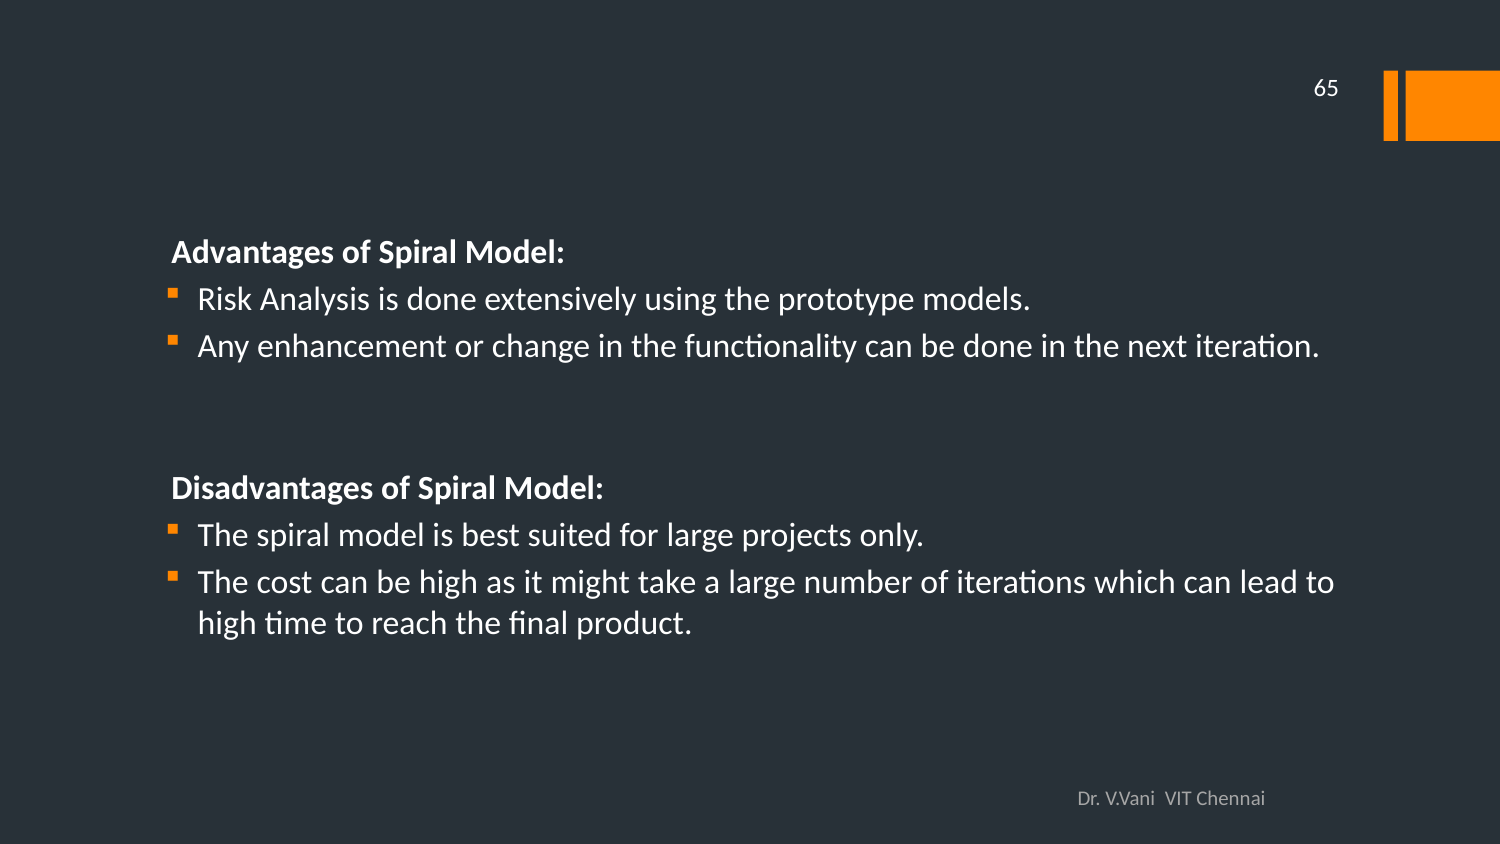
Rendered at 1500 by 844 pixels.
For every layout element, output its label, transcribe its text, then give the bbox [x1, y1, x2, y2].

slide_number 65 [1199, 67, 1355, 105]
list Advantages of Spiral Model: Risk Analysis is done extensively using the prototype models. Any enhancement or change in the functionality can be done in the next iteration. Disadvantages of Spiral Model: The spiral model is best suited for large projects only. The cost can be high as it might take a large number of iterations which can lead to high time to reach the final product. [150, 221, 1350, 777]
footer Dr. V.Vani VIT Chennai [1062, 784, 1431, 822]
